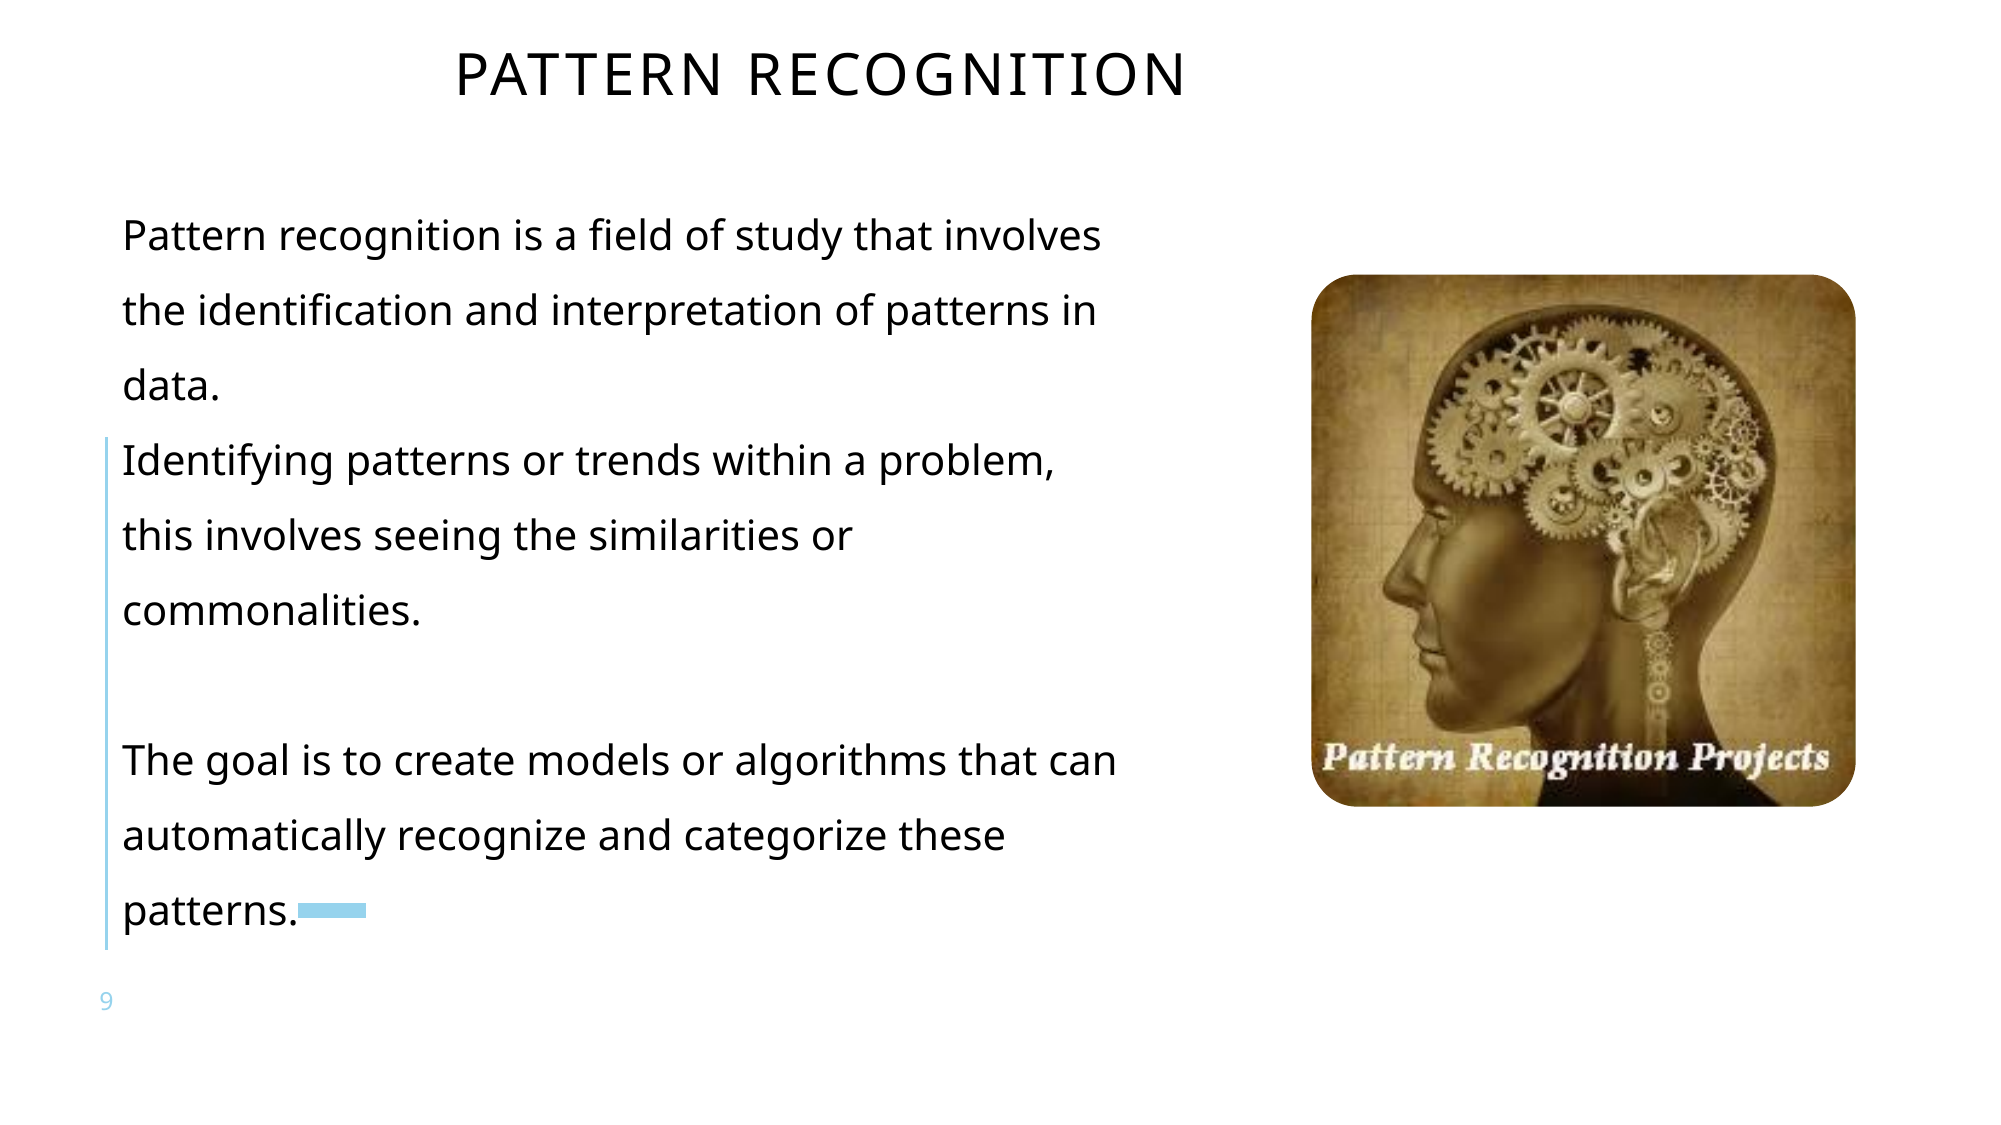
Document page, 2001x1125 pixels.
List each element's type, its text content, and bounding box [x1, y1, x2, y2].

picture [1311, 274, 1856, 807]
title Pattern recognition is a field of study that involves the identification and interpretation of patterns in data. Identifying patterns or trends within a problem, this involves seeing the similarities or commonalities. The goal is to create models or algorithms that can automatically recognize and categorize these patterns. [122, 183, 1138, 981]
subtitle Pattern recognition [454, 45, 1495, 131]
slide_number 9 [68, 987, 144, 1018]
